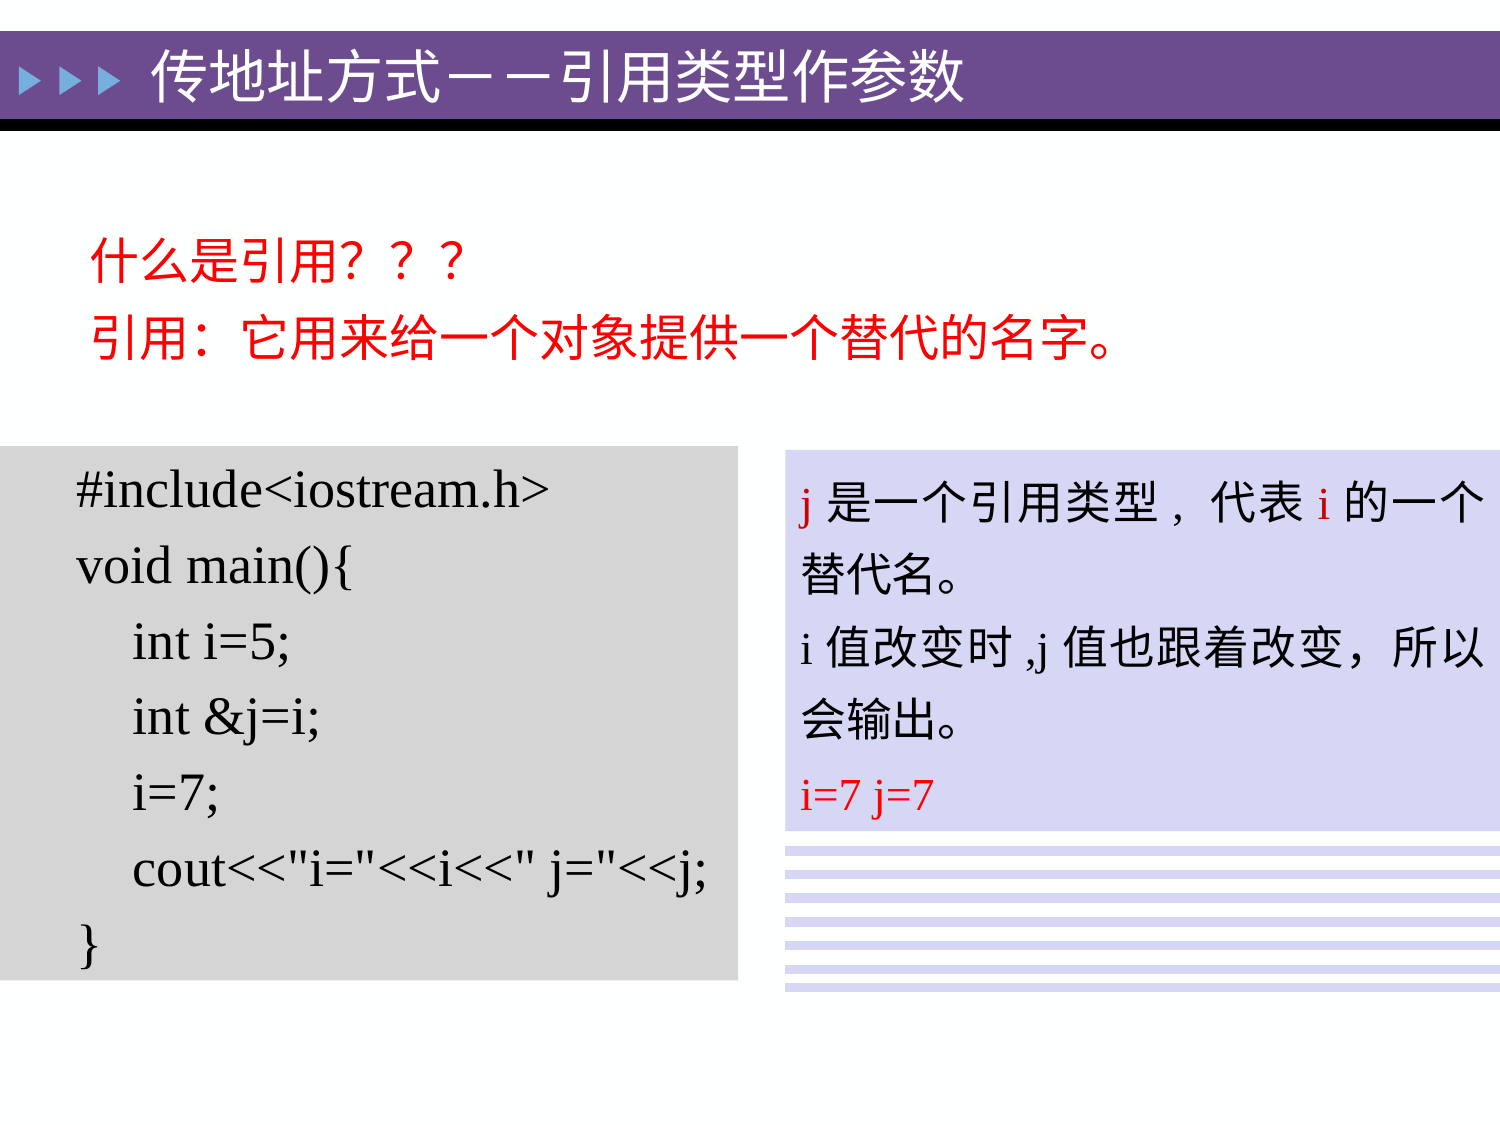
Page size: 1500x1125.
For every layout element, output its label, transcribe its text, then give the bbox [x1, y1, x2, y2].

text_box 传地址方式－－引用类型作参数 [135, 5, 1236, 145]
text_box #include<iostream.h> void main(){ int i=5; int &j=i; i=7; cout<<"i="<<i<<" j="<<j; } [0, 446, 739, 981]
text_box 什么是引用？？？ [0, 222, 596, 329]
text_box 引用：它用来给一个对象提供一个替代的名字。 [0, 299, 1435, 406]
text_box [785, 449, 1500, 988]
